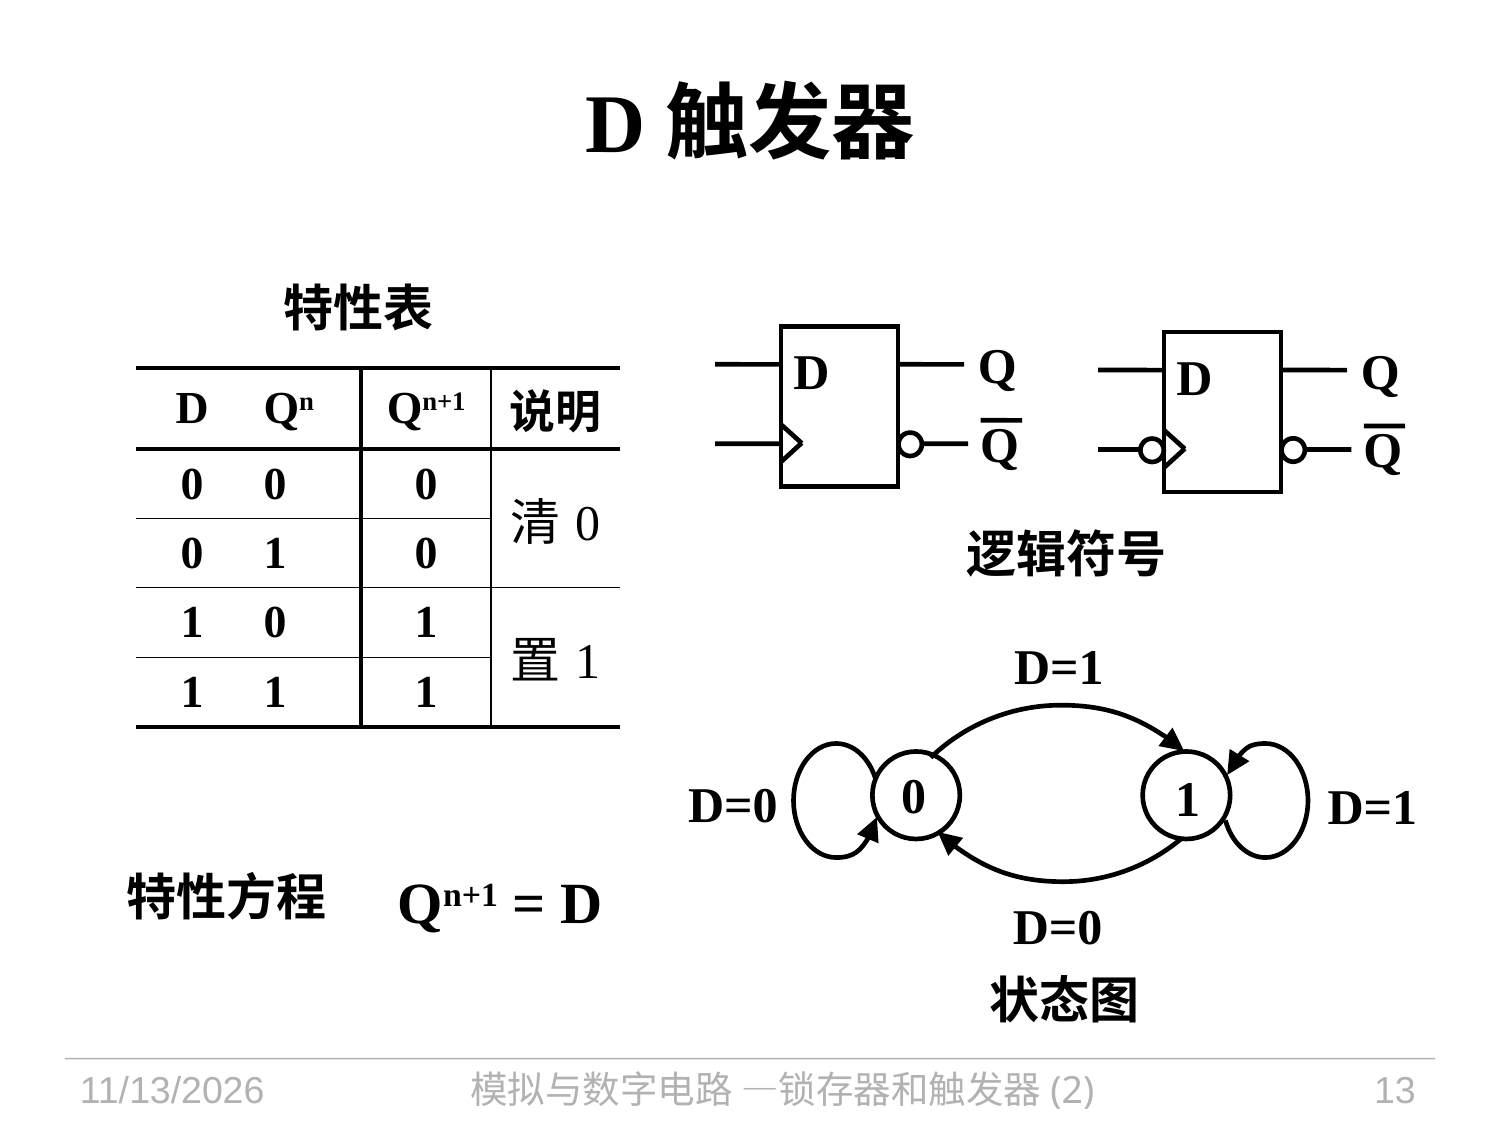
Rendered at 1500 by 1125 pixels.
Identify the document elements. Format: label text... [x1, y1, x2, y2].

table_cell 0 [136, 519, 249, 587]
table_cell 1 [249, 658, 359, 725]
table_cell 1 [136, 588, 249, 657]
table_cell 置1 [492, 588, 620, 725]
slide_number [64, 1058, 348, 1125]
table_cell 1 [363, 658, 490, 725]
table_cell 0 [363, 451, 490, 518]
table_cell 1 [363, 588, 490, 657]
slide_number 13 [1230, 1058, 1431, 1125]
table_cell 0 [249, 588, 359, 657]
text_box [1072, 849, 1168, 882]
table_header Qn+1 [363, 370, 490, 447]
text_box [940, 705, 1184, 749]
text_box [1235, 743, 1309, 858]
table_cell 1 [249, 519, 359, 587]
text_box [958, 849, 1049, 882]
title D触发器 [75, 24, 1425, 213]
text_box 特性表 [253, 268, 463, 344]
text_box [1097, 331, 1418, 493]
text_box Qn+1 = D [383, 858, 632, 943]
text_box [1018, 849, 1100, 887]
text_box 逻辑符号 [927, 515, 1206, 591]
footer 模拟与数字电路 —锁存器和触发器(2) [359, 1058, 1205, 1125]
table_header Qn [249, 370, 359, 447]
text_box 状态图 [974, 960, 1155, 1036]
table_cell 0 [363, 519, 490, 587]
text_box [793, 743, 867, 858]
text_box D=0 [998, 887, 1144, 960]
table_header 说明 [492, 370, 620, 447]
table_cell 0 [249, 451, 359, 518]
table_cell 0 [136, 451, 249, 518]
text_box D=1 [999, 627, 1119, 702]
table_header D [136, 370, 249, 447]
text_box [872, 751, 1231, 840]
text_box D=1 [1312, 767, 1432, 843]
table_cell 1 [136, 658, 249, 725]
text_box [714, 325, 1035, 487]
table_cell 清0 [492, 451, 620, 587]
text_box D=0 [673, 765, 793, 841]
text_box 特性方程 [112, 857, 361, 935]
